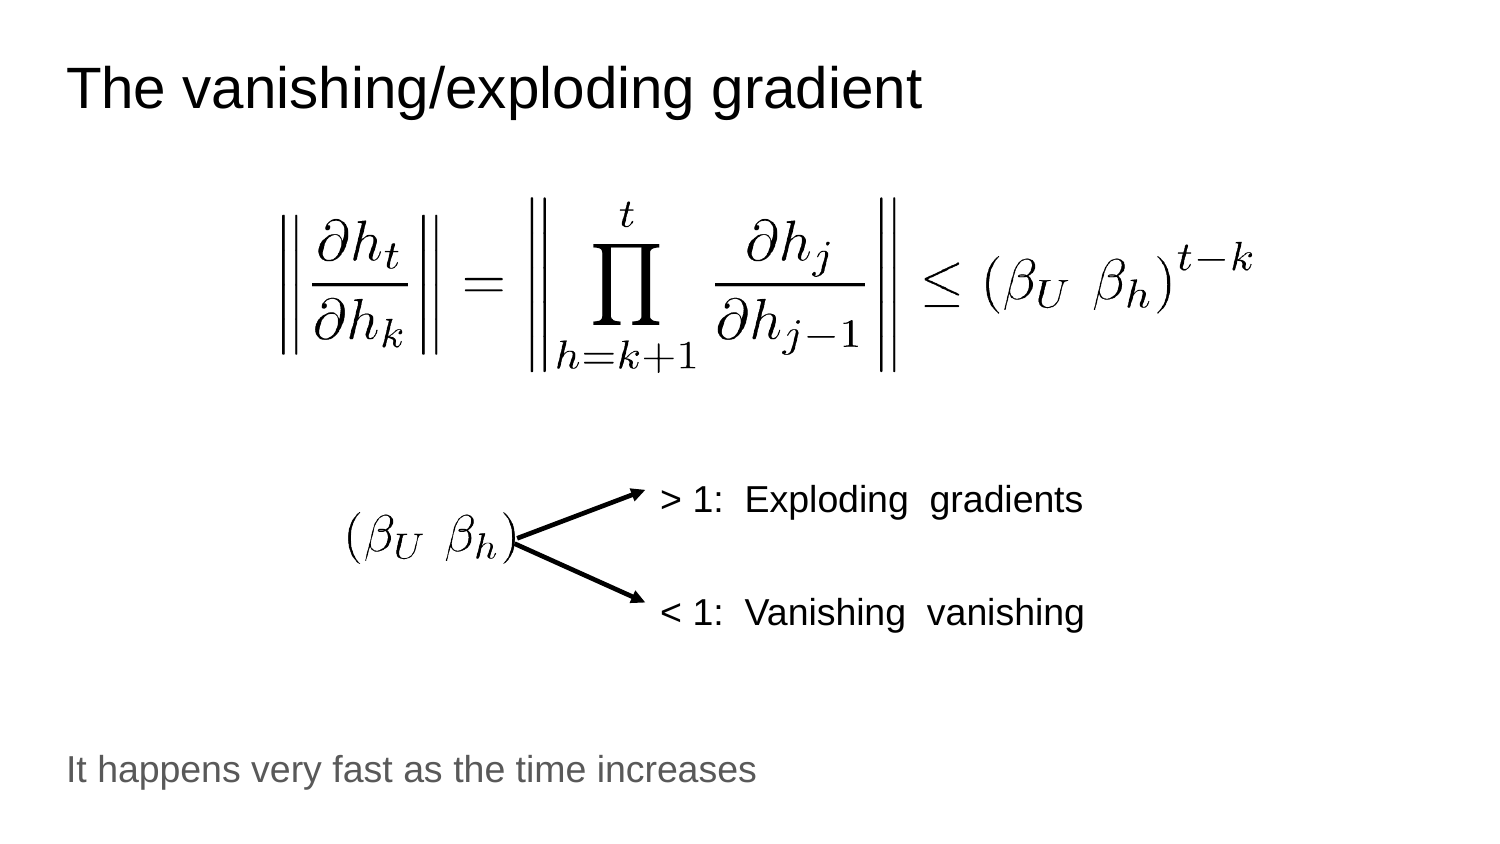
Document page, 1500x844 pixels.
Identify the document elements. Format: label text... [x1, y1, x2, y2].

picture [282, 194, 1254, 373]
list < 1: Vanishing vanishing [645, 566, 1222, 639]
list > 1: Exploding gradients [645, 453, 1146, 527]
picture [346, 512, 518, 565]
title The vanishing/exploding gradient [51, 35, 1449, 130]
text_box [514, 543, 646, 603]
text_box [516, 489, 646, 539]
list It happens very fast as the time increases [51, 723, 1449, 834]
